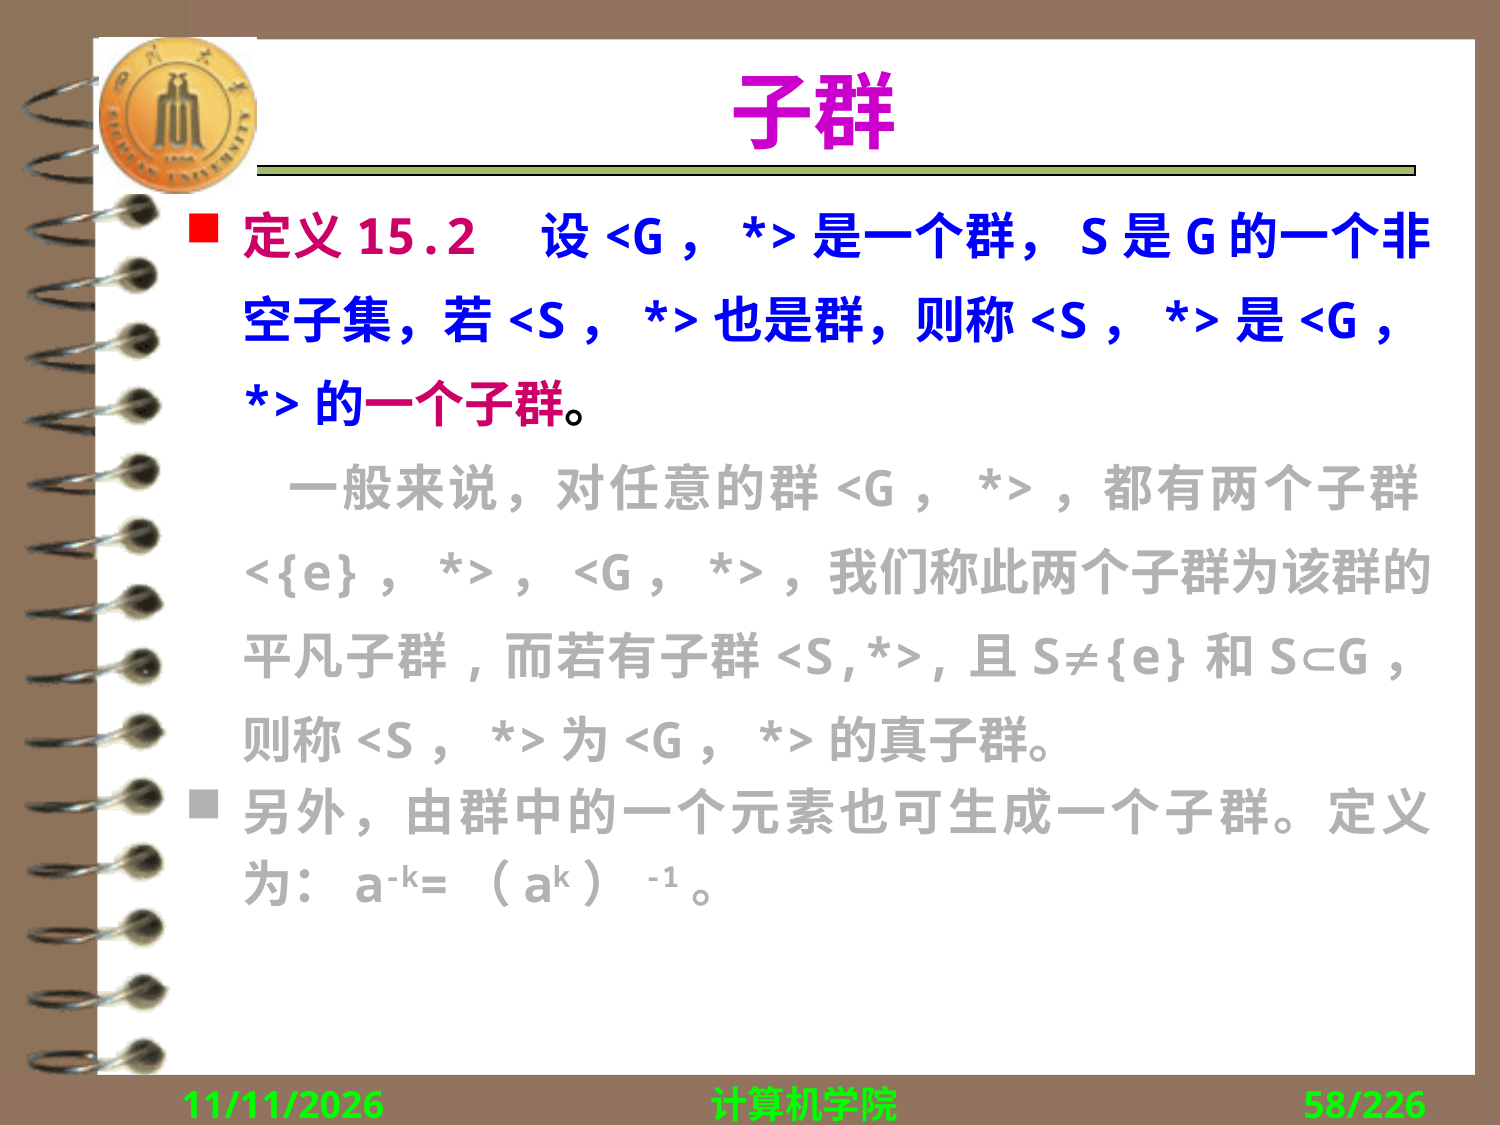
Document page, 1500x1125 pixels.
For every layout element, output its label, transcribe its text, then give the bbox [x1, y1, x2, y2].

picture [0, 0, 257, 1075]
footer 计算机学院 [479, 1088, 1128, 1100]
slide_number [166, 1073, 479, 1100]
title 子群 [212, 50, 1415, 168]
text_box 定义15.2 设<G，*>是一个群，S是G的一个非空子集，若<S，*>也是群，则称<S，*>是<G，*>的一个子群。 一般来说，对任意的群<G，*>，都有两个子群<{e}，*>，<G，*>，我们称此两个子群为该群的平凡子群,而若有子群<S,*>,且S{e}和SG，则称<S，*>为<G，*>的真子群。 另外，由群中的一个元素也可生成一个子群。定义为：a-k=（ak）-1。 [171, 172, 1447, 1088]
slide_number 58/226 [1128, 1088, 1442, 1100]
